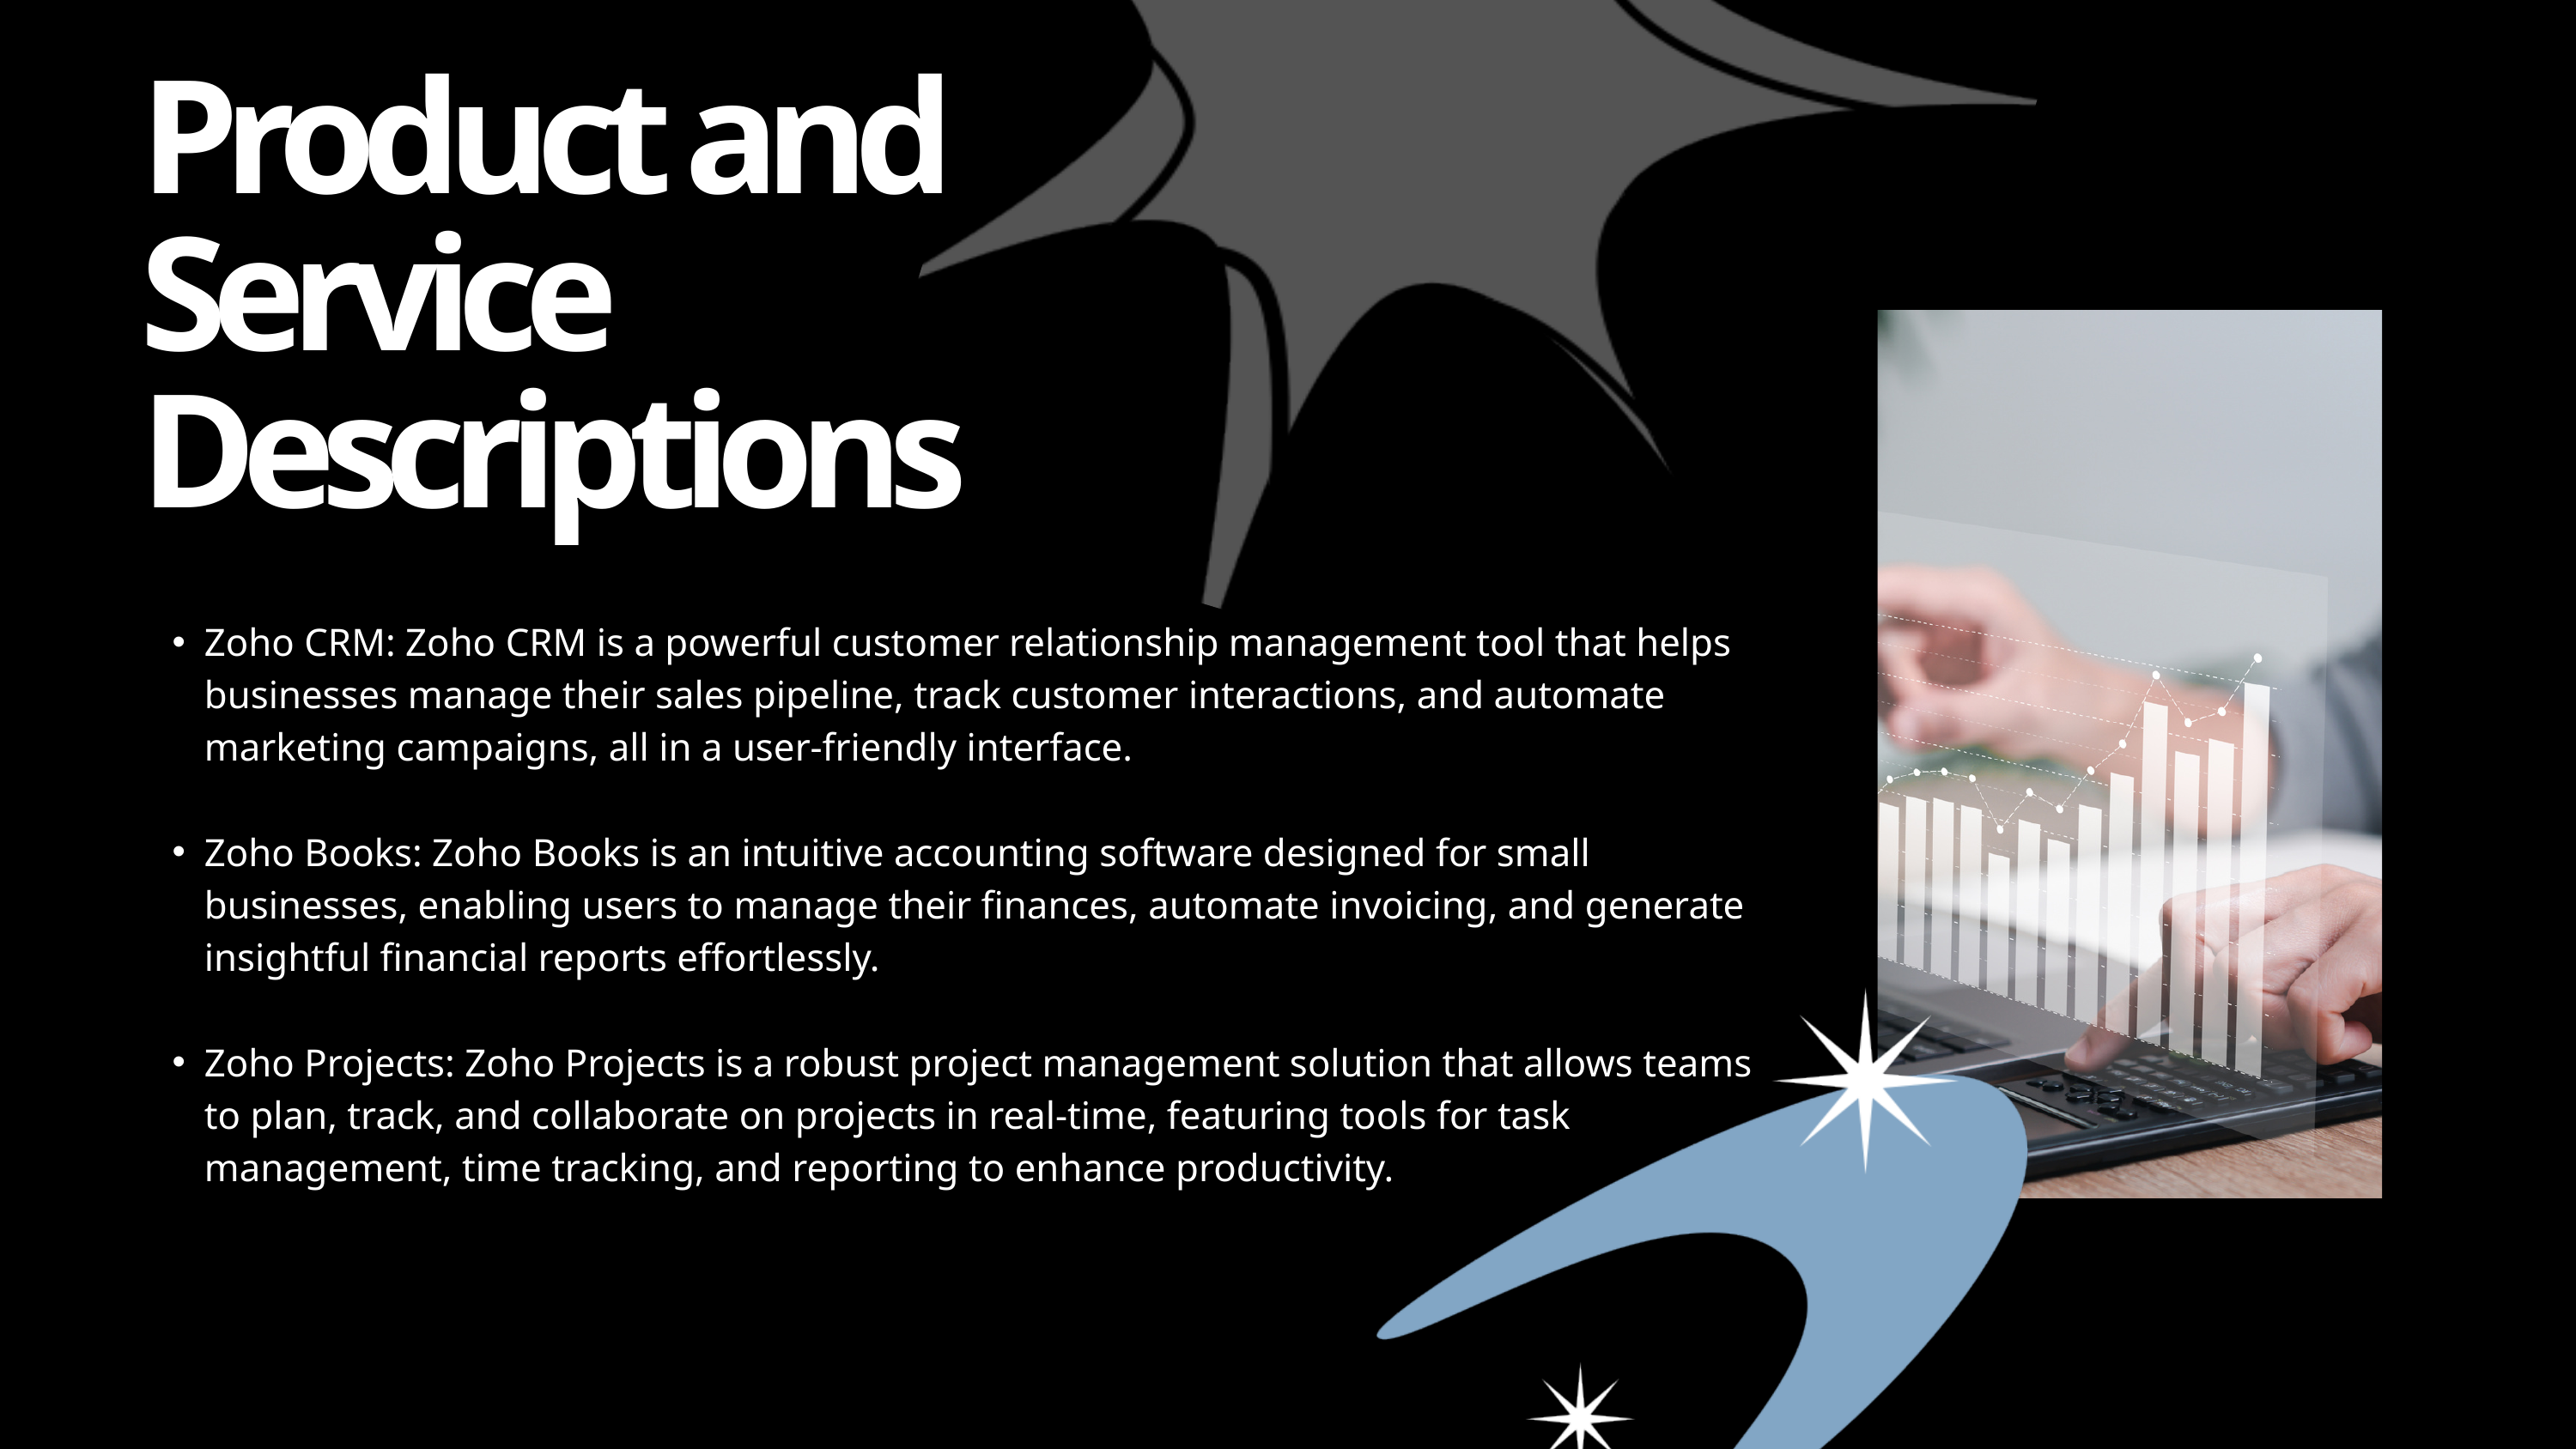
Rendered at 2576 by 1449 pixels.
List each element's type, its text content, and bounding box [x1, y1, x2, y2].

text_box [1360, 978, 2110, 1449]
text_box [1877, 309, 2383, 1198]
text_box Product and Service Descriptions [140, 67, 1288, 610]
text_box Zoho CRM: Zoho CRM is a powerful customer relationship management tool that helps businesses manage their sales pipeline, track customer interactions, and automate marketing campaigns, all in a user-friendly interface. Zoho Books: Zoho Books is an intuitive accounting software designed for small businesses, enabling users to manage their finances, automate invoicing, and generate insightful financial reports effortlessly. Zoho Projects: Zoho Projects is a robust project management solution that allows teams to plan, track, and collaborate on projects in real-time, featuring tools for task management, time tracking, and reporting to enhance productivity. [140, 610, 1785, 1242]
text_box [981, 0, 2068, 792]
